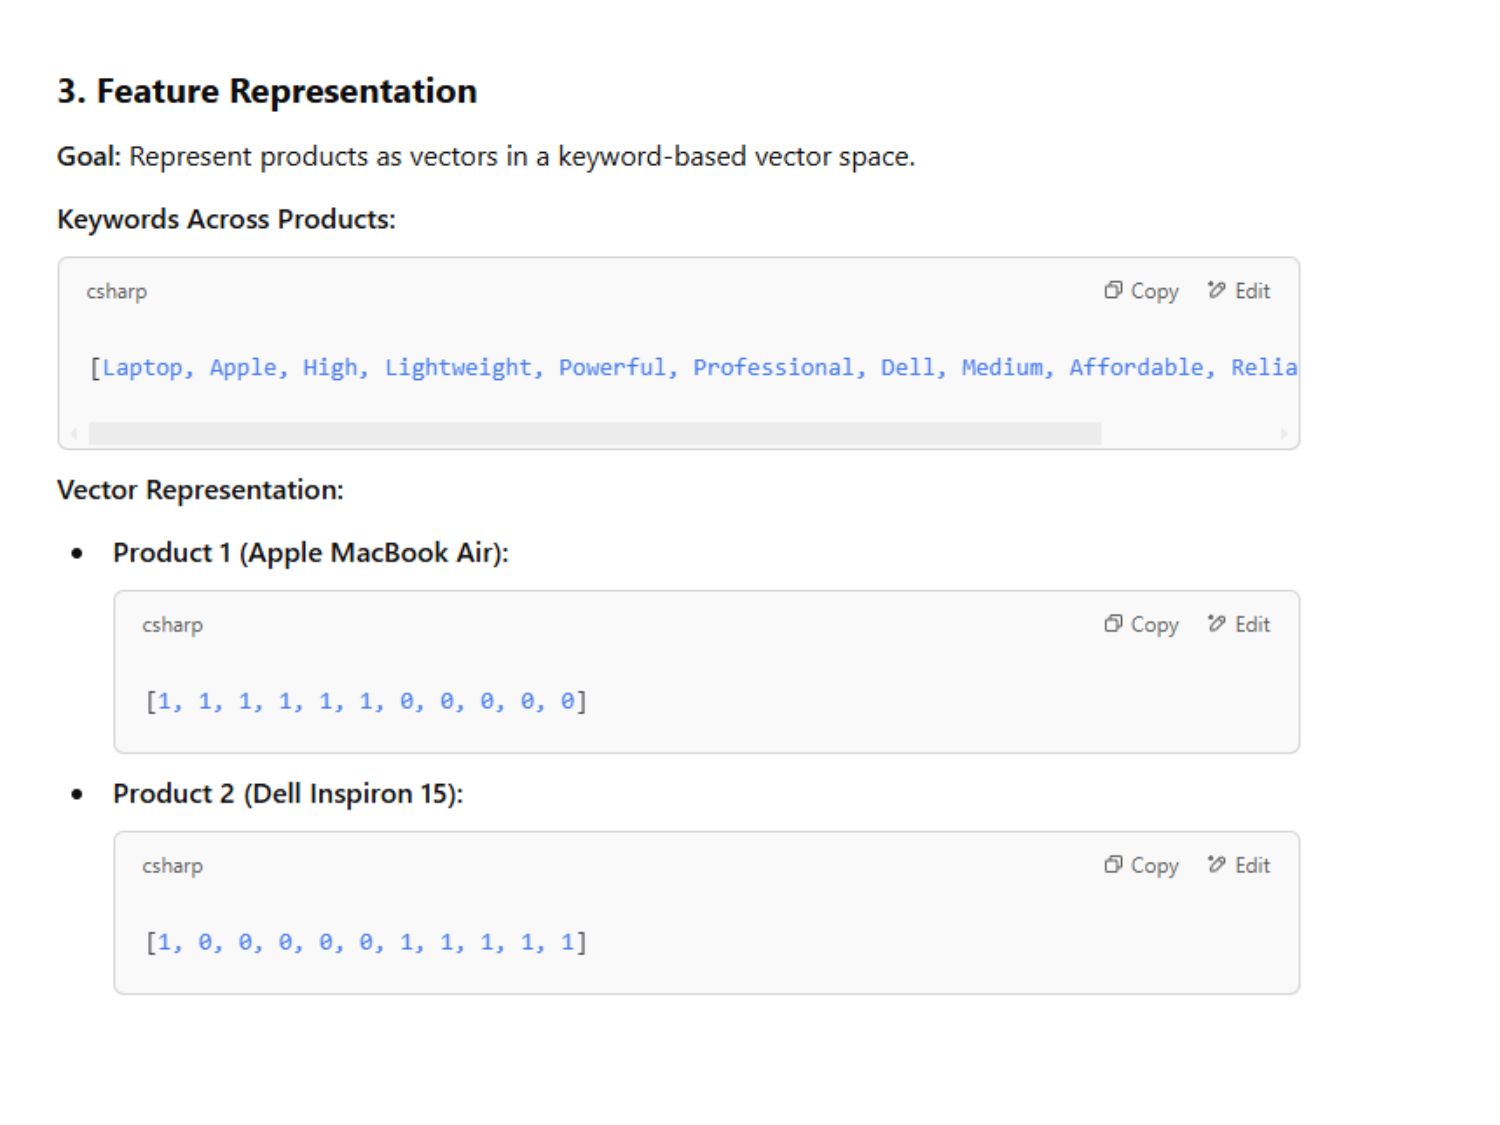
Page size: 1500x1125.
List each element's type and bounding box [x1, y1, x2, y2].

list [37, 49, 1355, 1026]
